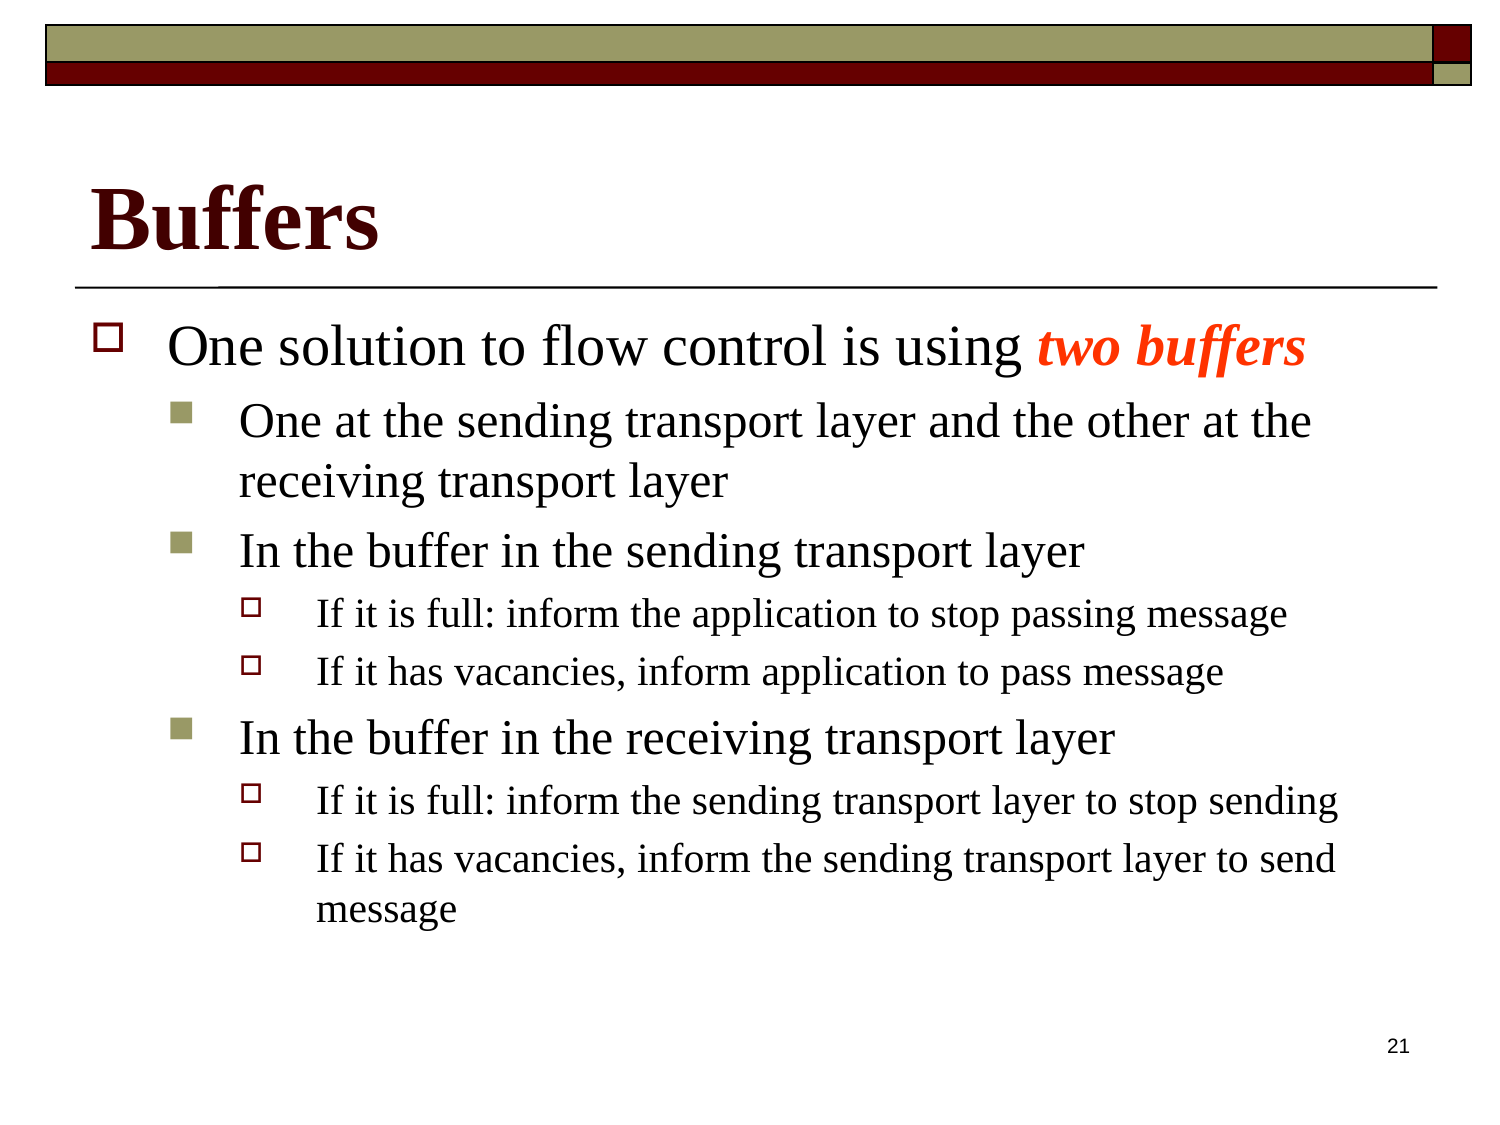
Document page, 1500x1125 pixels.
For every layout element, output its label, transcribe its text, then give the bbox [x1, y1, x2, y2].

list One solution to flow control is using two buffers One at the sending transport layer and the other at the receiving transport layer In the buffer in the sending transport layer If it is full: inform the application to stop passing message If it has vacancies, inform application to pass message In the buffer in the receiving transport layer If it is full: inform the sending transport layer to stop sending If it has vacancies, inform the sending transport layer to send message [74, 299, 1426, 1006]
title Buffers [74, 87, 1426, 276]
slide_number 21 [1112, 1024, 1426, 1101]
